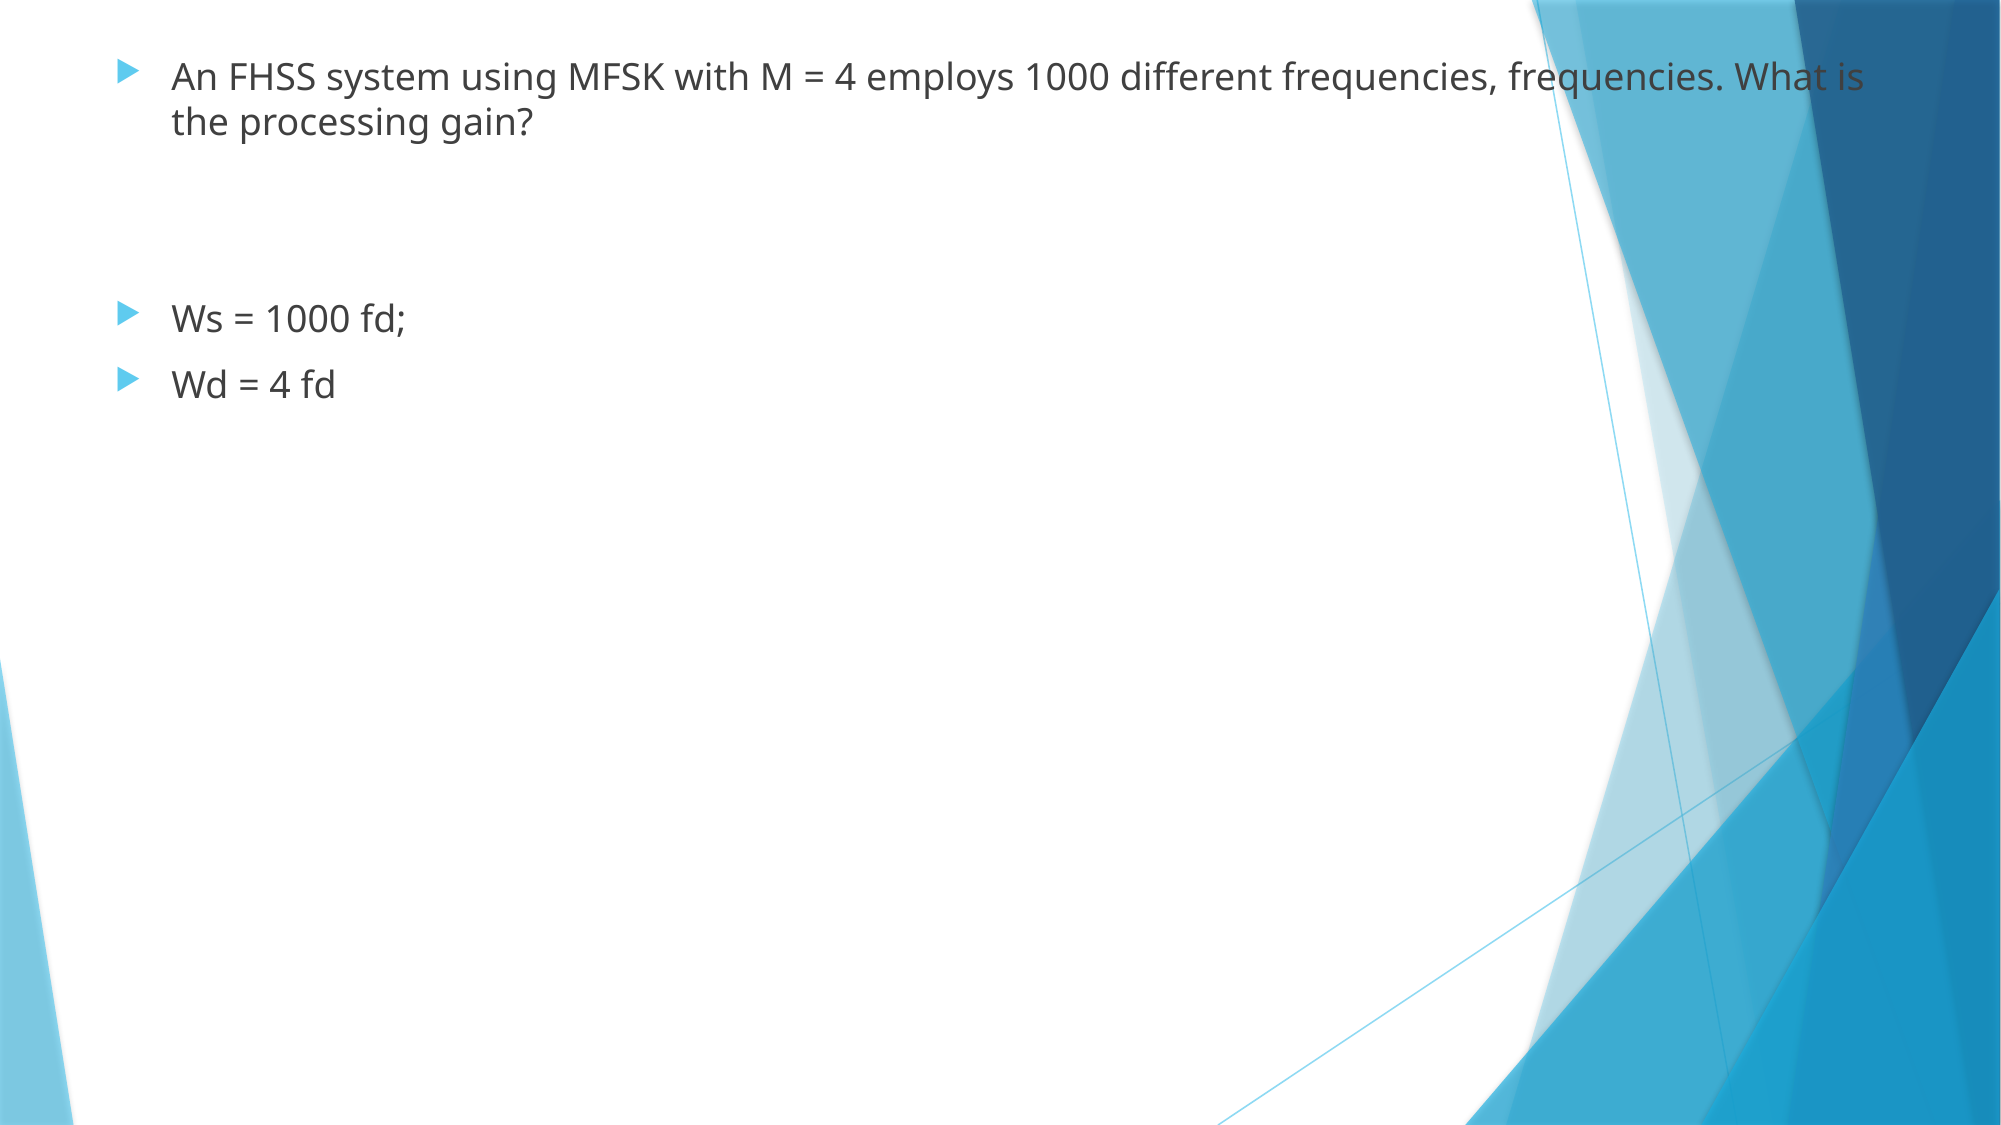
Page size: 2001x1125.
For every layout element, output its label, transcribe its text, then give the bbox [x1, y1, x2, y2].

list An FHSS system using MFSK with M = 4 employs 1000 different frequencies, frequencies. What is the processing gain? Ws = 1000 fd; Wd = 4 fd [99, 45, 1900, 1005]
